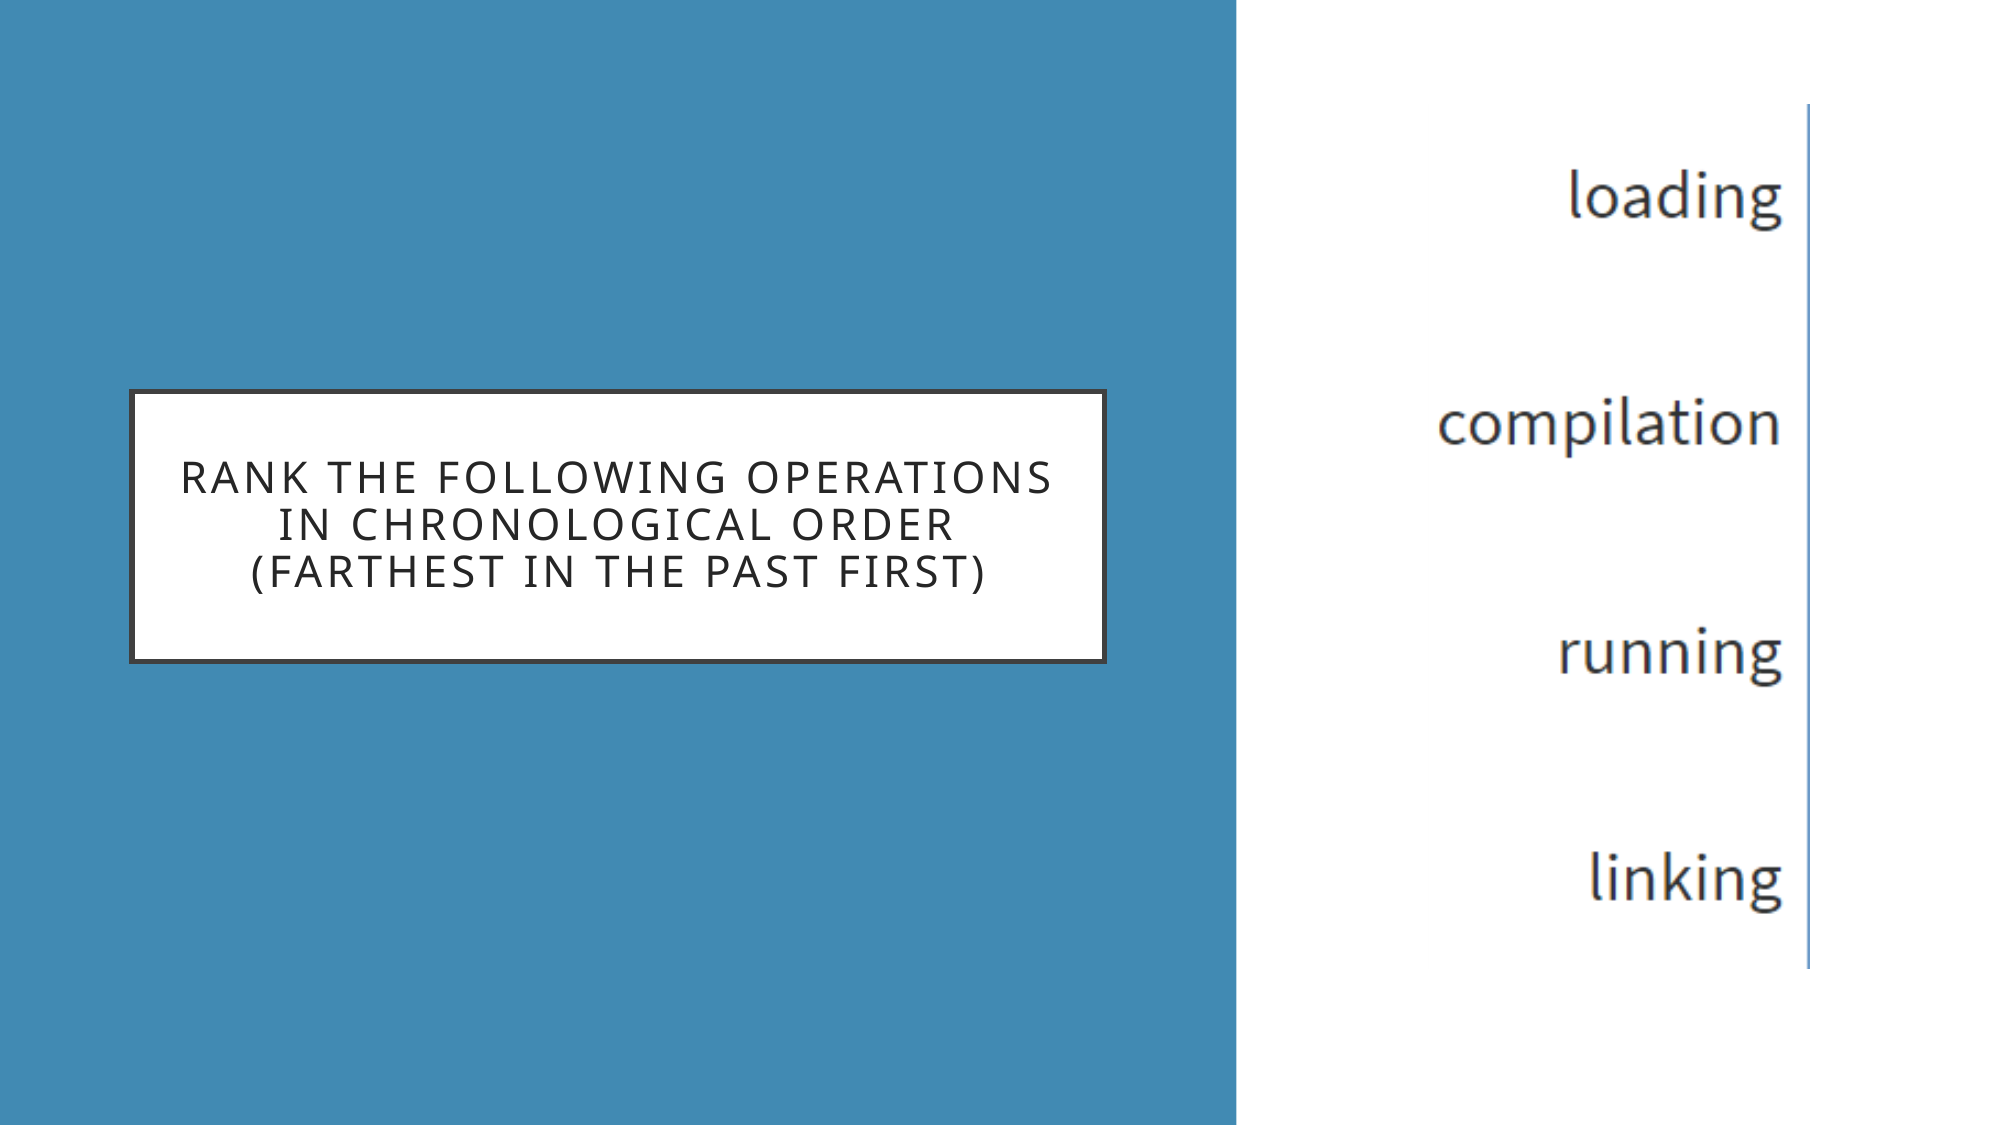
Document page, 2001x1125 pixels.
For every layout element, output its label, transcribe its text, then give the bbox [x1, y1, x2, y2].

text_box [1235, 0, 2000, 1125]
title Rank the following operations in chronological order (farthest in the past first) [129, 389, 1107, 664]
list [1427, 104, 1810, 969]
